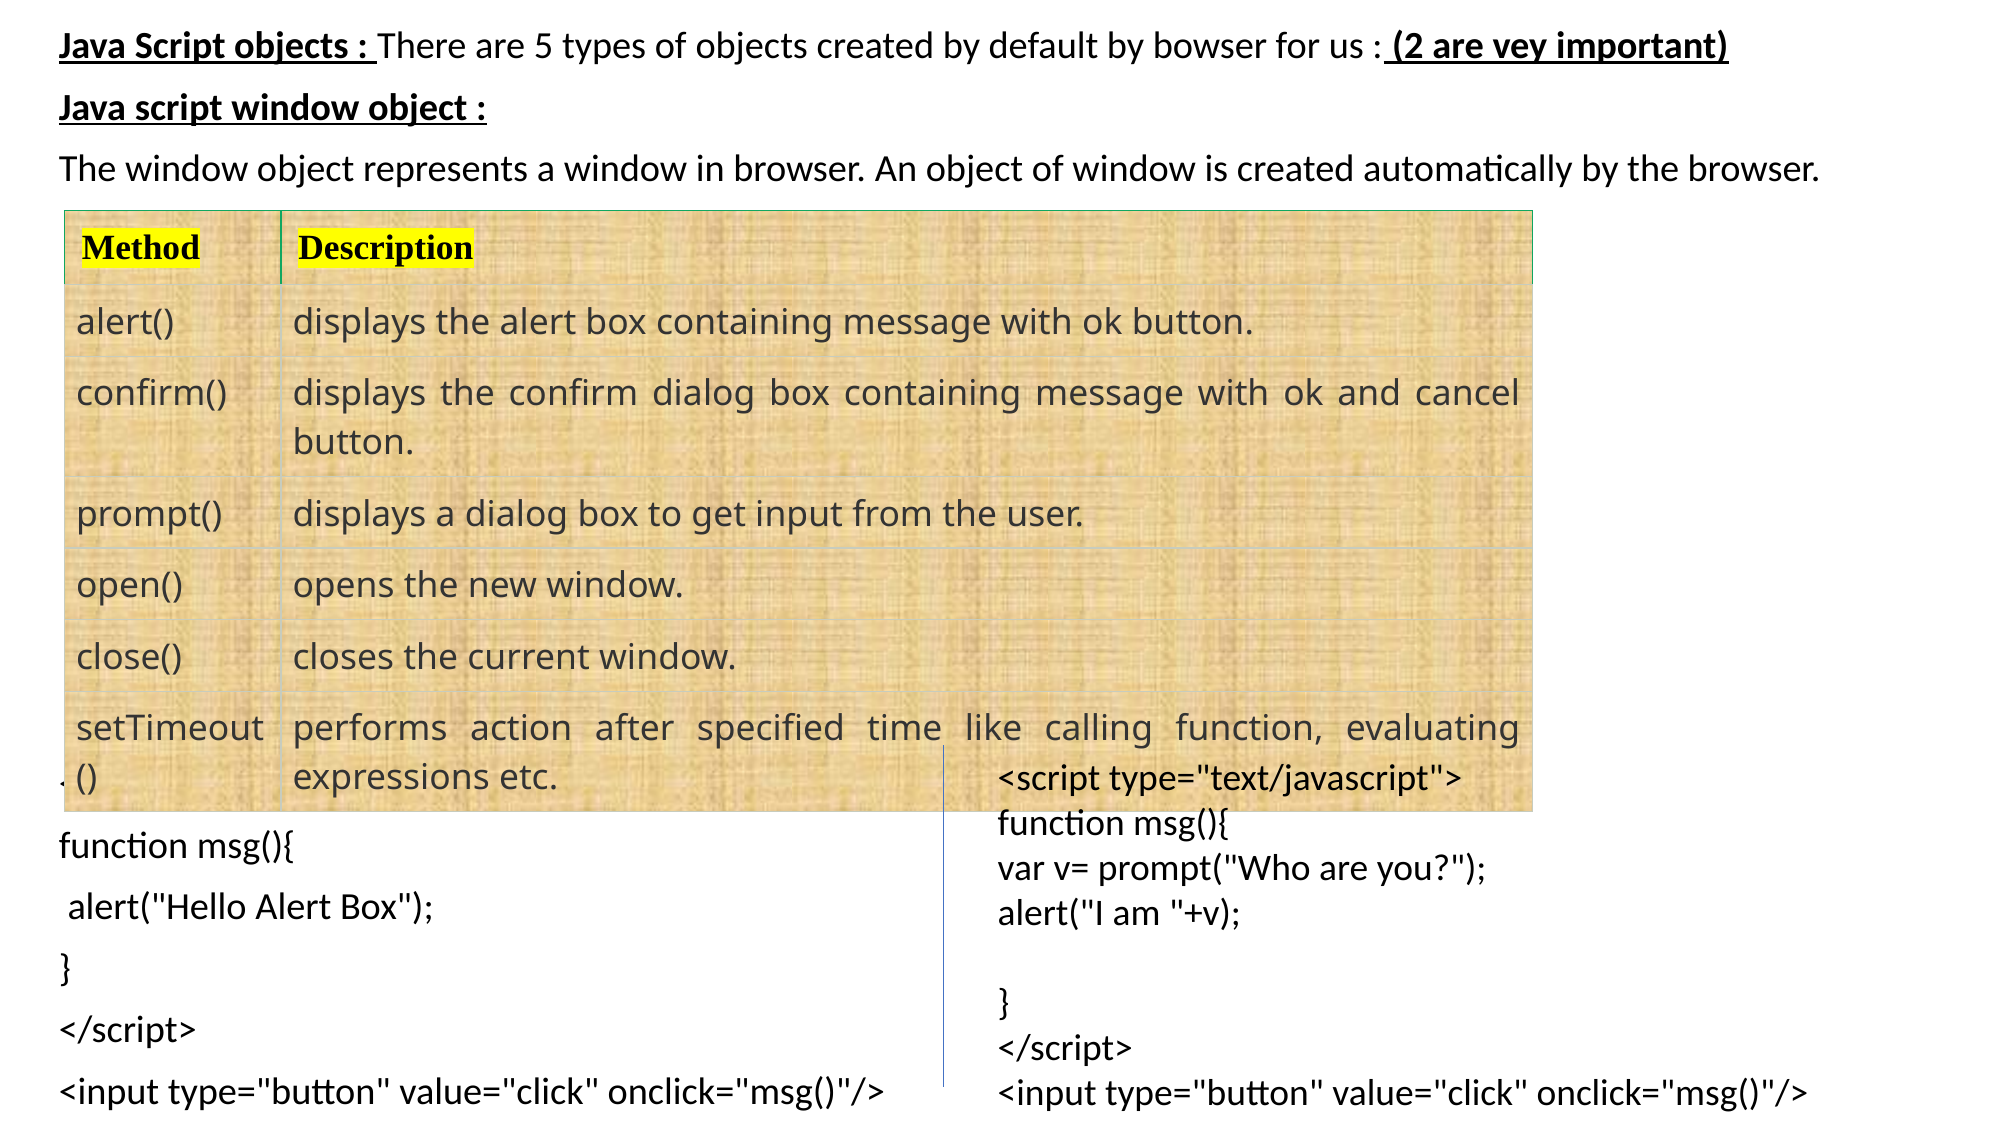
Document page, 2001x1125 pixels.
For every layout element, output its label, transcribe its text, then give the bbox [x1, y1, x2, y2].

table_header Method [65, 211, 280, 284]
table_cell confirm() [65, 357, 280, 476]
table_cell closes the current window. [282, 620, 1532, 691]
table_header Description [282, 211, 1532, 284]
table_cell performs action after specified time like calling function, evaluating expressions etc. [282, 692, 1532, 811]
table_cell setTimeout() [65, 692, 280, 811]
table_cell prompt() [65, 477, 280, 547]
table_cell close() [65, 620, 280, 691]
table_cell opens the new window. [282, 549, 1532, 619]
table_cell displays the alert box containing message with ok button. [282, 285, 1532, 356]
table_cell displays the confirm dialog box containing message with ok and cancel button. [282, 357, 1532, 476]
text_box <script type="text/javascript"> function msg(){ var v= prompt("Who are you?"); alert("I am "+v); } </script> <input type="button" value="click" onclick="msg()"/> [983, 745, 1844, 1121]
table_cell alert() [65, 285, 280, 356]
table_cell displays a dialog box to get input from the user. [282, 477, 1532, 547]
subtitle Java Script objects : There are 5 types of objects created by default by bowser for us : (2 are vey important) Java script window object : The window object represents a window in browser. An object of window is created automatically by the browser. <script type="text/javascript"> function msg(){ alert("Hello Alert Box"); } </script> <input type="button" value="click" onclick="msg()"/> [43, 18, 1980, 1125]
table_cell open() [65, 549, 280, 619]
